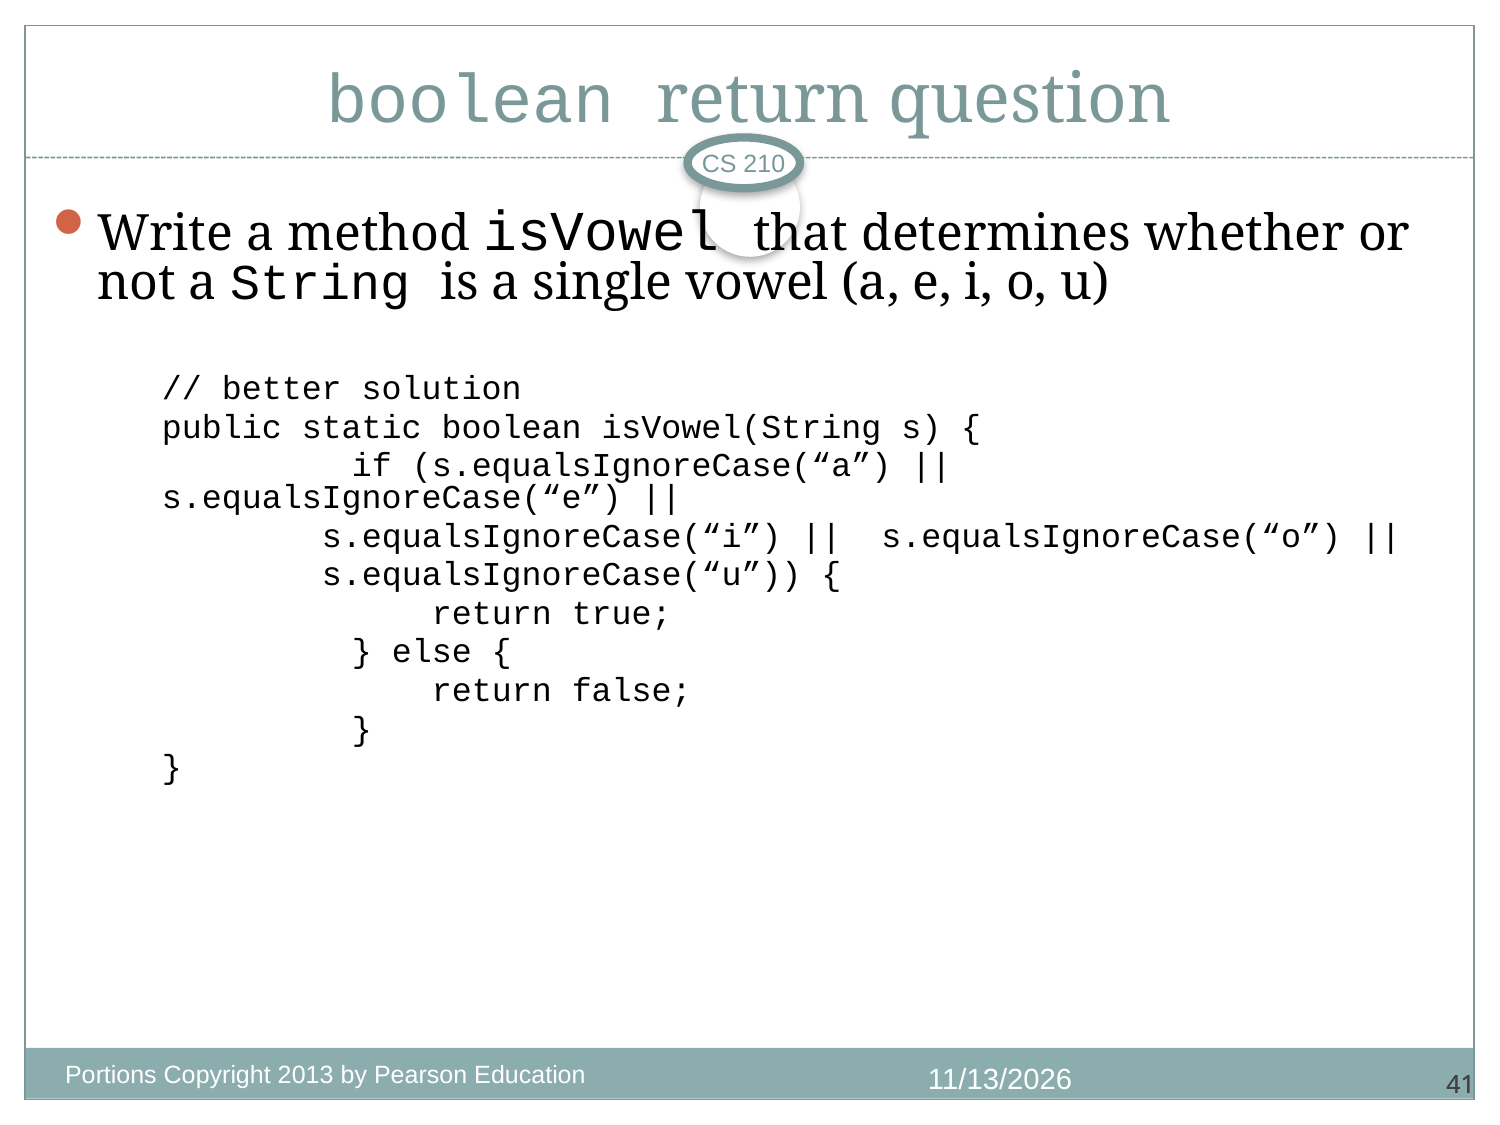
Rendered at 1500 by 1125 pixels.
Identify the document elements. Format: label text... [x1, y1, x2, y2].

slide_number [837, 1052, 1088, 1113]
slide_number CS 210 [675, 137, 813, 188]
title boolean return question [49, 37, 1450, 144]
footer Portions Copyright 2013 by Pearson Education [50, 1051, 663, 1112]
list Write a method isVowel that determines whether or not a String is a single vowel (a, e, i, o, u) // better solution public static boolean isVowel(String s) { if (s.equalsIgnoreCase(“a”) || s.equalsIgnoreCase(“e”) || s.equalsIgnoreCase(“i”) || s.equalsIgnoreCase(“o”) || s.equalsIgnoreCase(“u”)) { return true; } else { return false; } } [37, 200, 1463, 1038]
